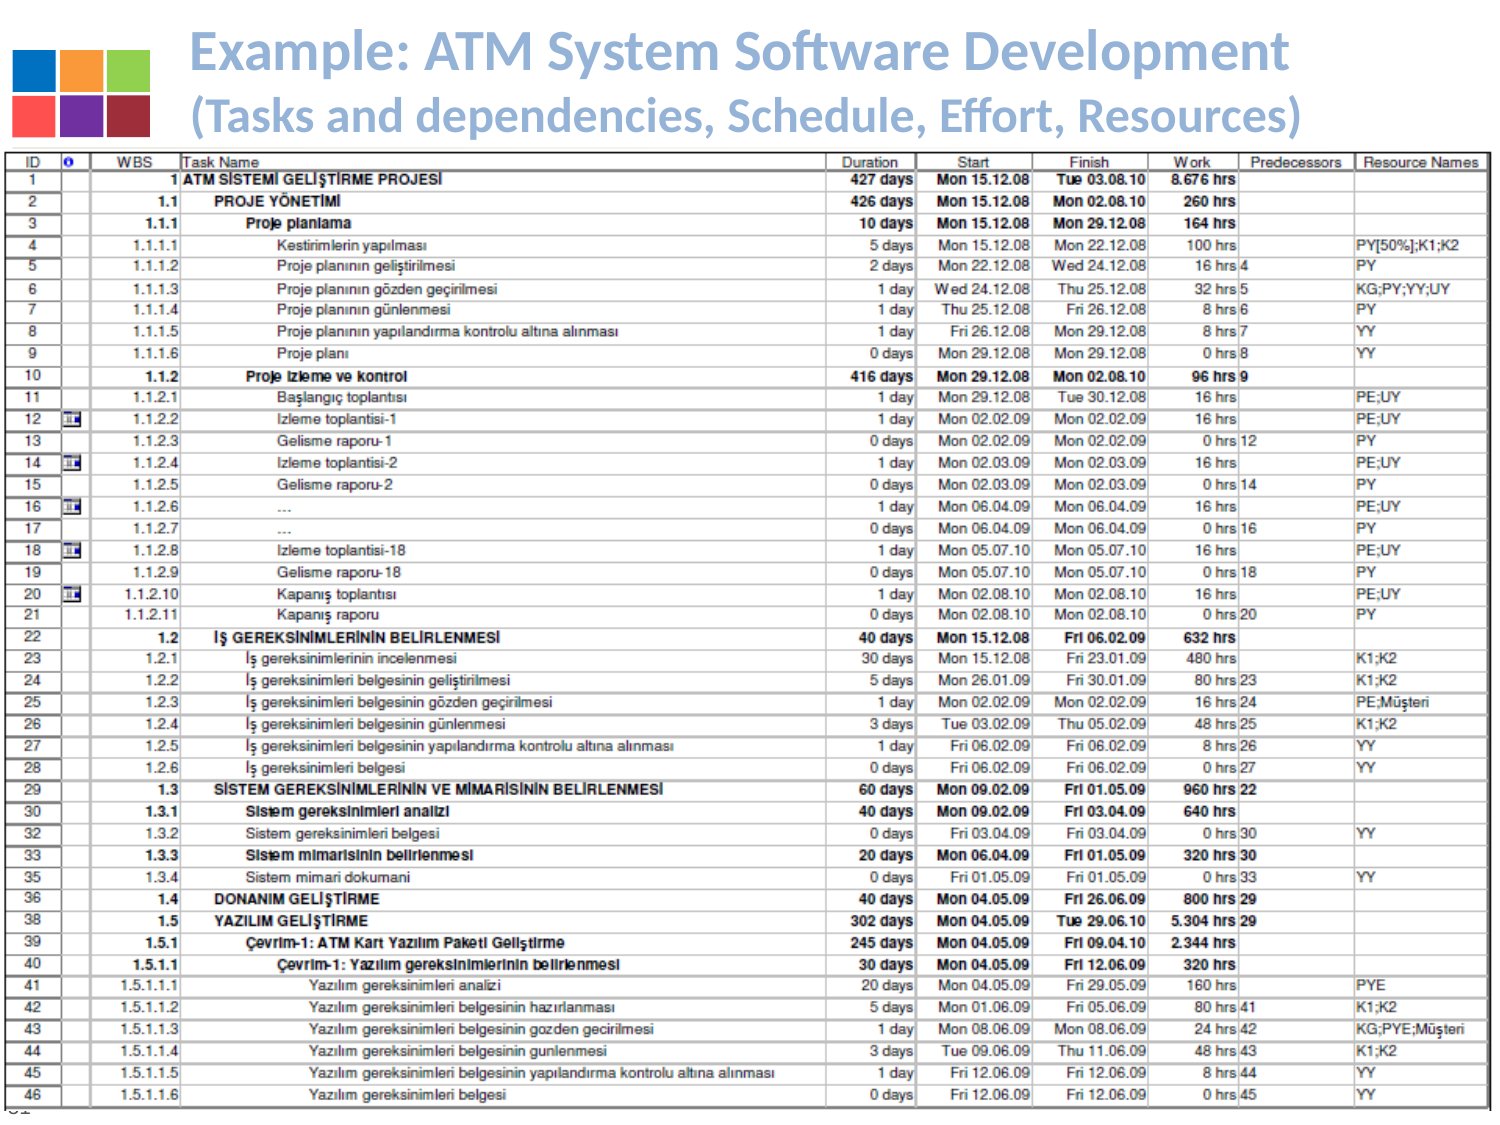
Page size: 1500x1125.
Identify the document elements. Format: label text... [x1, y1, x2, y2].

title Example: ATM System Software Development (Tasks and dependencies, Schedule, Effort, Resources) [174, 47, 1475, 148]
picture [0, 149, 1493, 1112]
